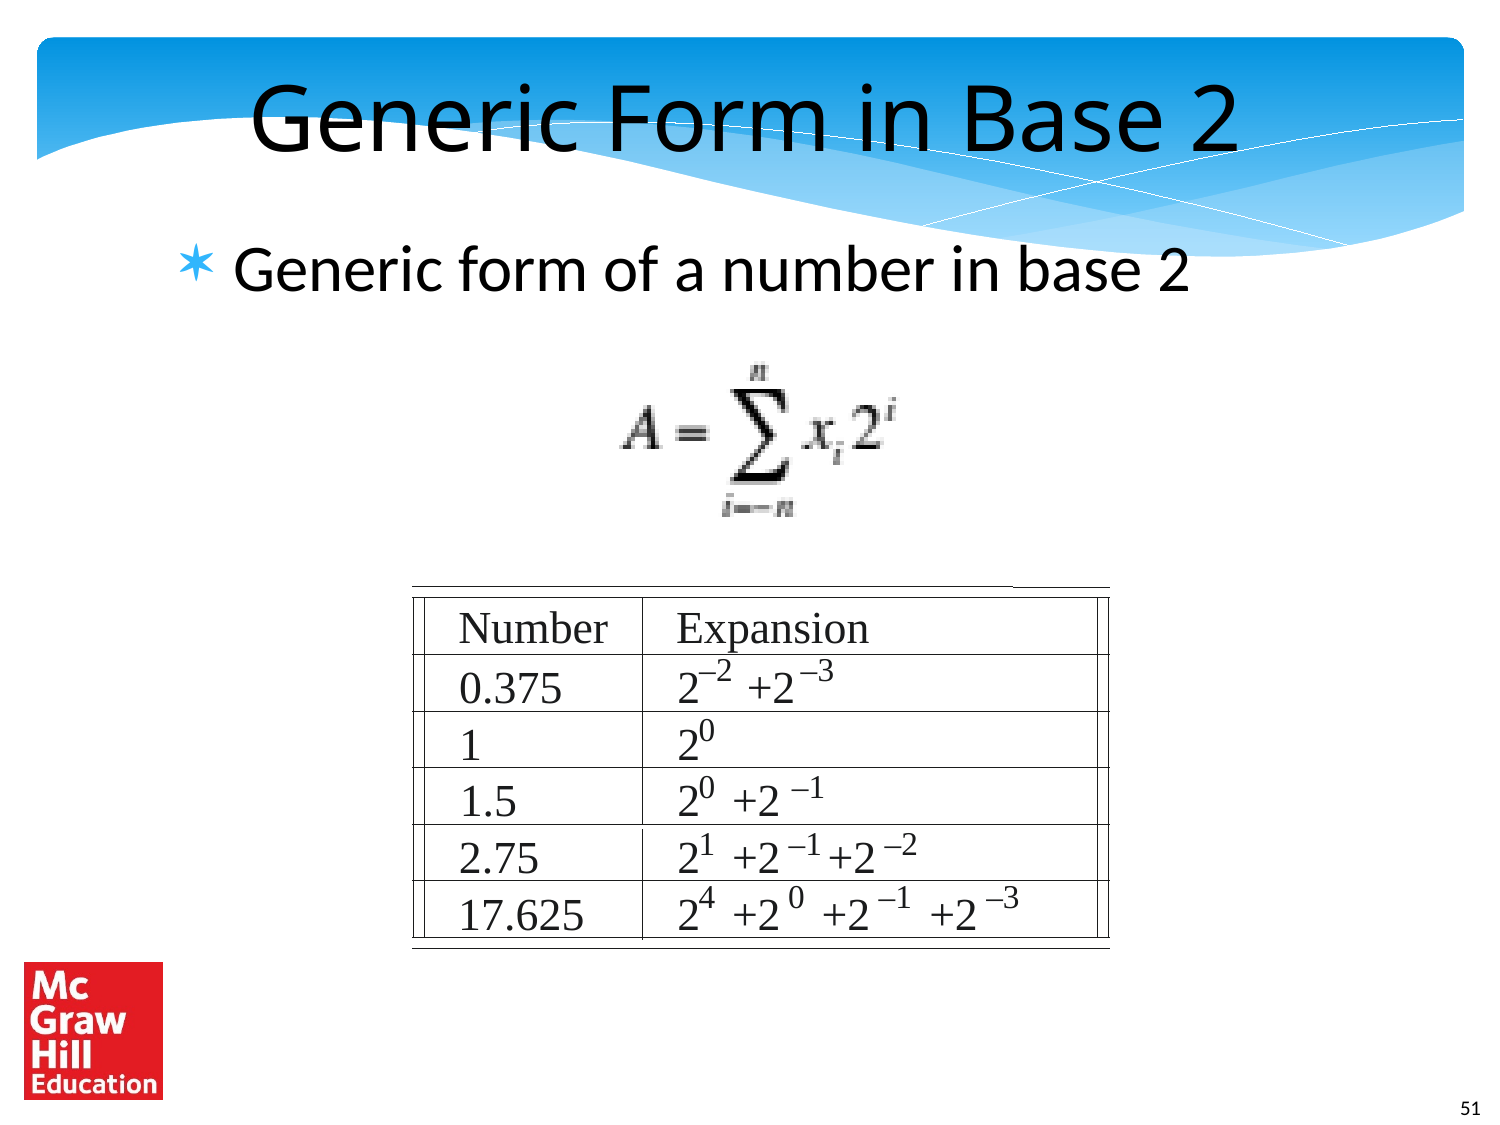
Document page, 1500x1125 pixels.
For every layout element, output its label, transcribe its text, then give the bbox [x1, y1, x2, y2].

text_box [612, 337, 901, 523]
title Generic Form in Base 2 [137, 37, 1355, 192]
picture [24, 962, 163, 1101]
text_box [412, 585, 1110, 949]
list Generic form of a number in base 2 [162, 224, 1380, 968]
text_box 51 [1445, 1087, 1500, 1125]
